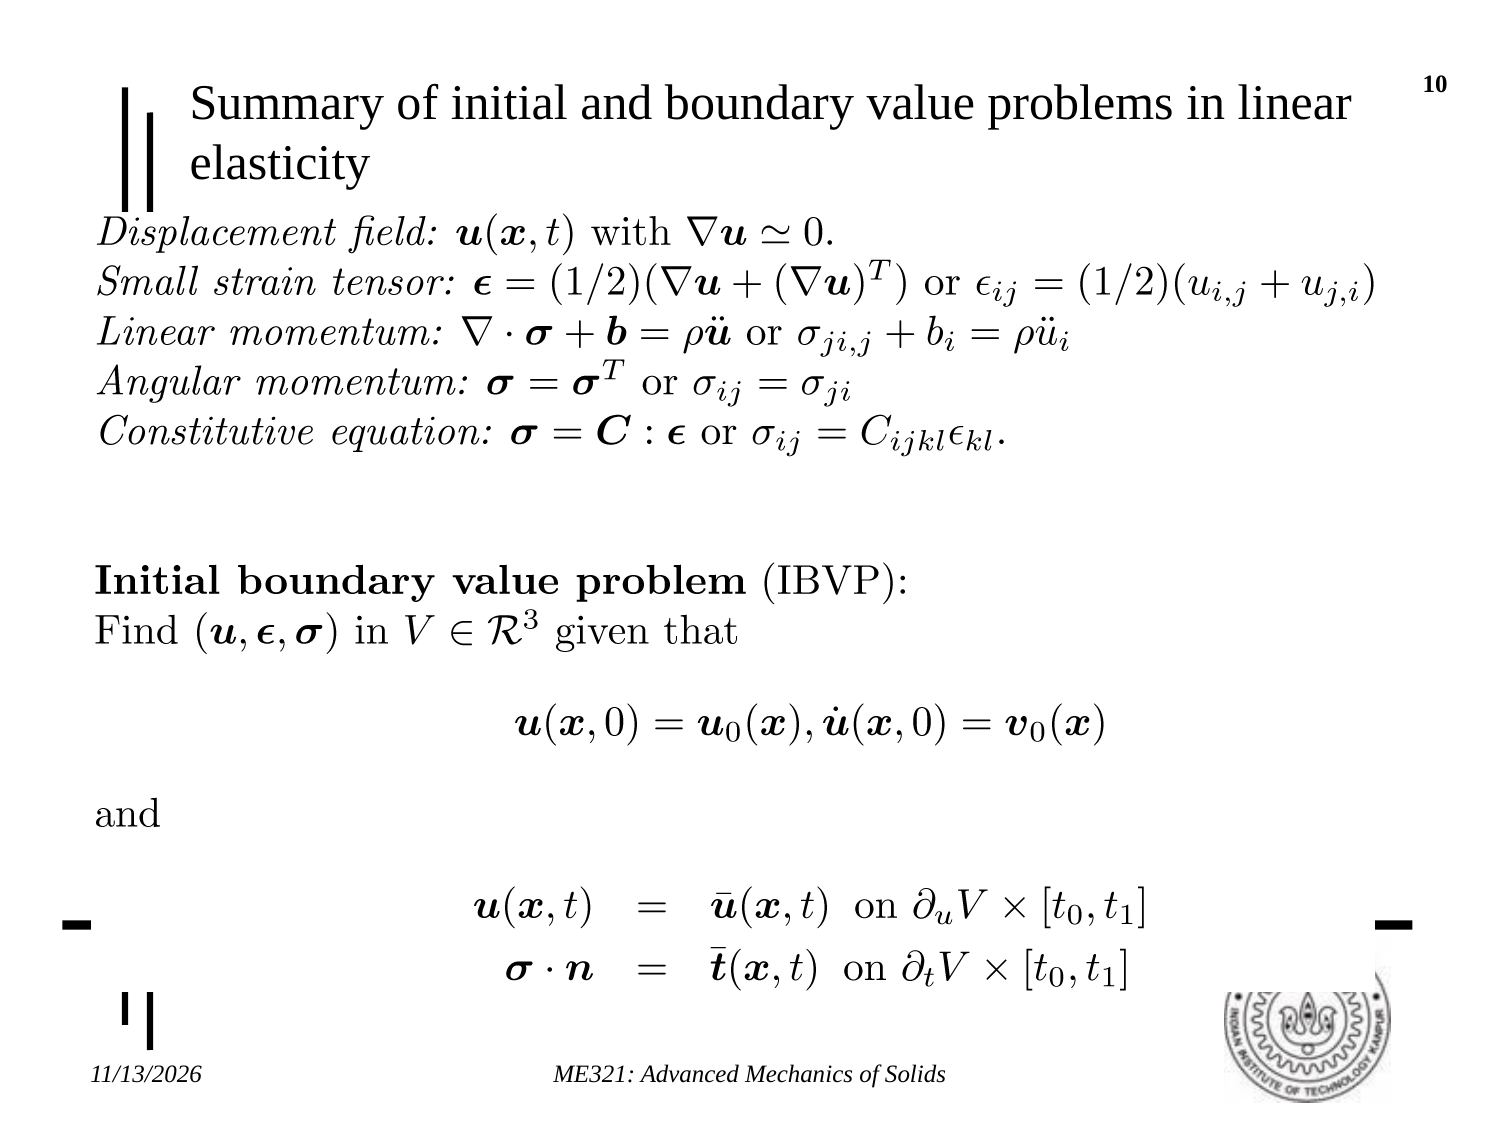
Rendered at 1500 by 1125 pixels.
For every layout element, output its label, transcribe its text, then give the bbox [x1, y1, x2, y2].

slide_number 10 [1387, 50, 1463, 116]
text_box Summary of initial and boundary value problems in linear elasticity [174, 62, 1450, 198]
footer ME321: Advanced Mechanics of Solids [512, 1042, 988, 1103]
picture [91, 212, 1391, 1103]
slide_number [75, 1042, 425, 1103]
